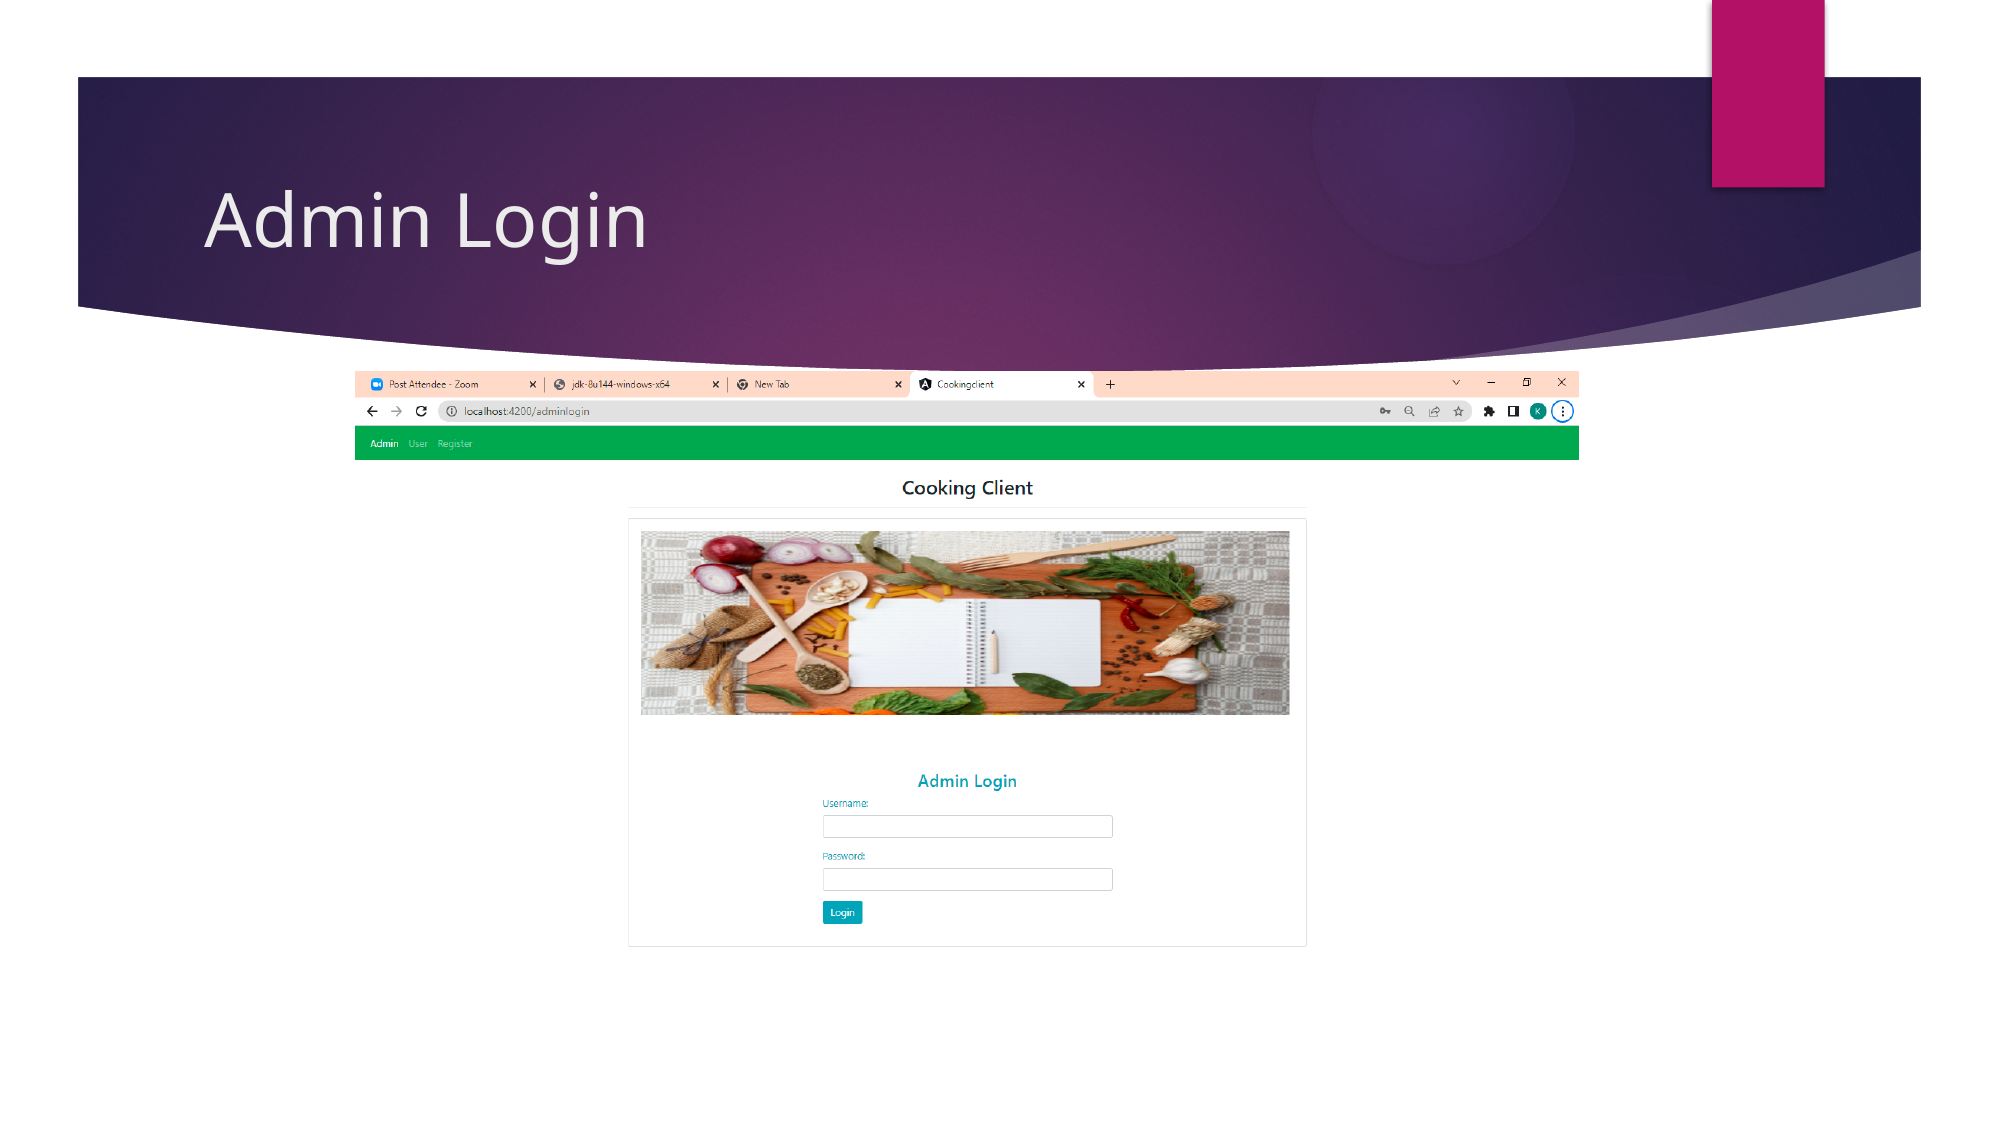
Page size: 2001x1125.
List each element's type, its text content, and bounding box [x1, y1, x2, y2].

title Admin Login [189, 159, 1627, 276]
picture [355, 371, 1579, 1030]
